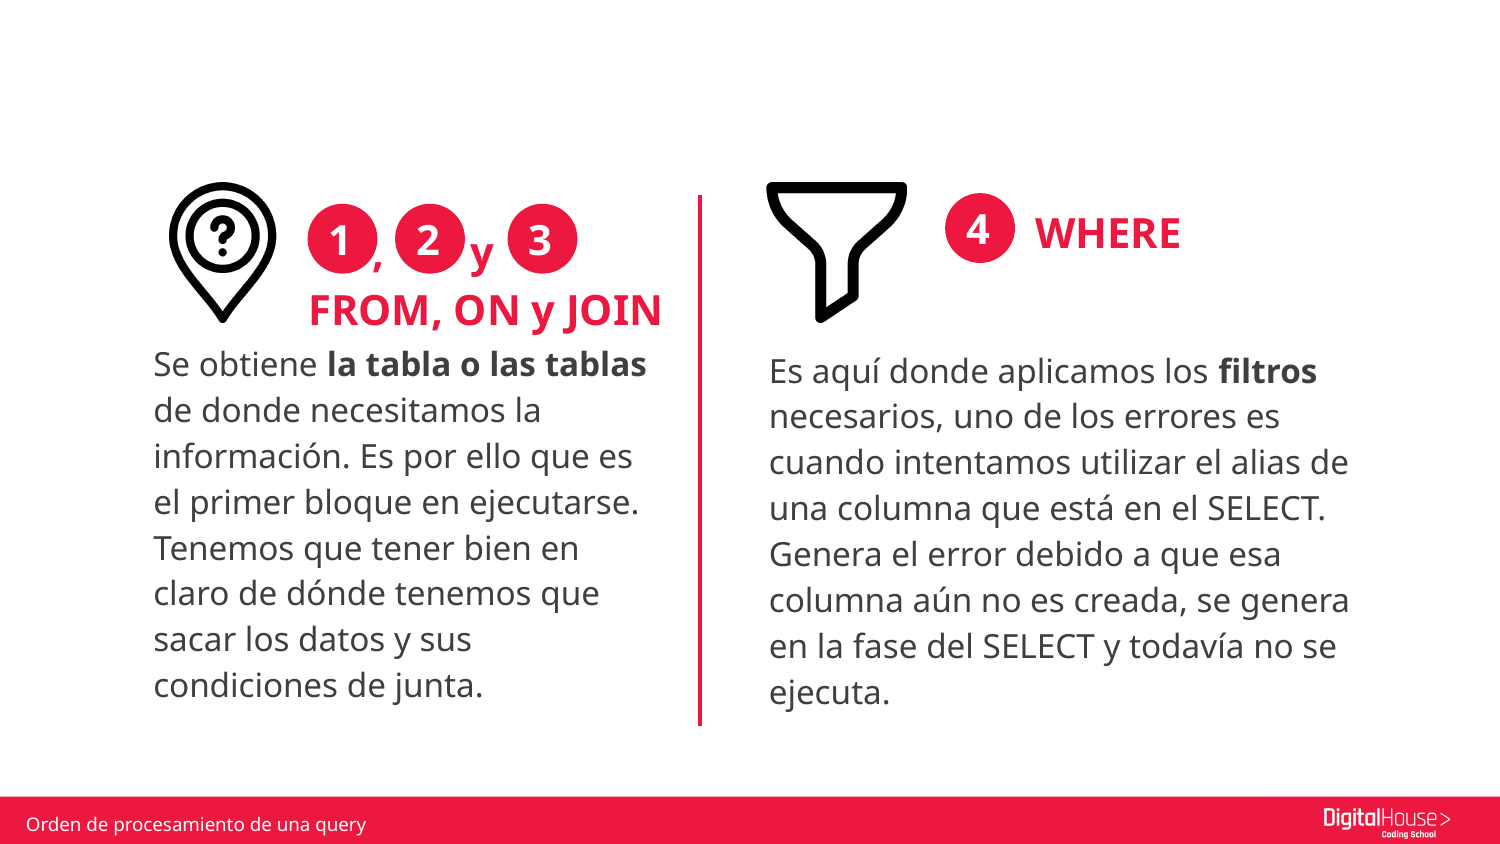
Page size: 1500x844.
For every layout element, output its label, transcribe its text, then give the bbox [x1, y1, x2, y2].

text_box WHERE [1020, 191, 1437, 307]
text_box [366, 212, 378, 265]
text_box [453, 212, 465, 265]
text_box 4 [951, 187, 1003, 318]
text_box [307, 220, 313, 258]
text_box , y FROM, ON y JOIN [293, 203, 695, 384]
text_box Es aquí donde aplicamos los filtros necesarios, uno de los errores es cuando intentamos utilizar el alias de una columna que está en el SELECT. Genera el error debido a que esa columna aún no es creada, se genera en la fase del SELECT y todavía no se ejecuta. [754, 276, 1382, 726]
list Se obtiene la tabla o las tablas de donde necesitamos la información. Es por ello que es el primer bloque en ejecutarse. Tenemos que tener bien en claro de dónde tenemos que sacar los datos y sus condiciones de junta. [138, 322, 672, 726]
text_box [395, 219, 401, 259]
text_box [507, 220, 513, 258]
picture [1324, 808, 1450, 839]
text_box [945, 208, 951, 248]
text_box [1003, 201, 1015, 255]
text_box , y FROM, ON y JOIN [704, 203, 710, 384]
text_box [566, 212, 578, 265]
text_box 1 [313, 198, 366, 279]
picture [0, 0, 1500, 796]
text_box 3 [513, 198, 566, 279]
text_box 2 [401, 198, 453, 279]
